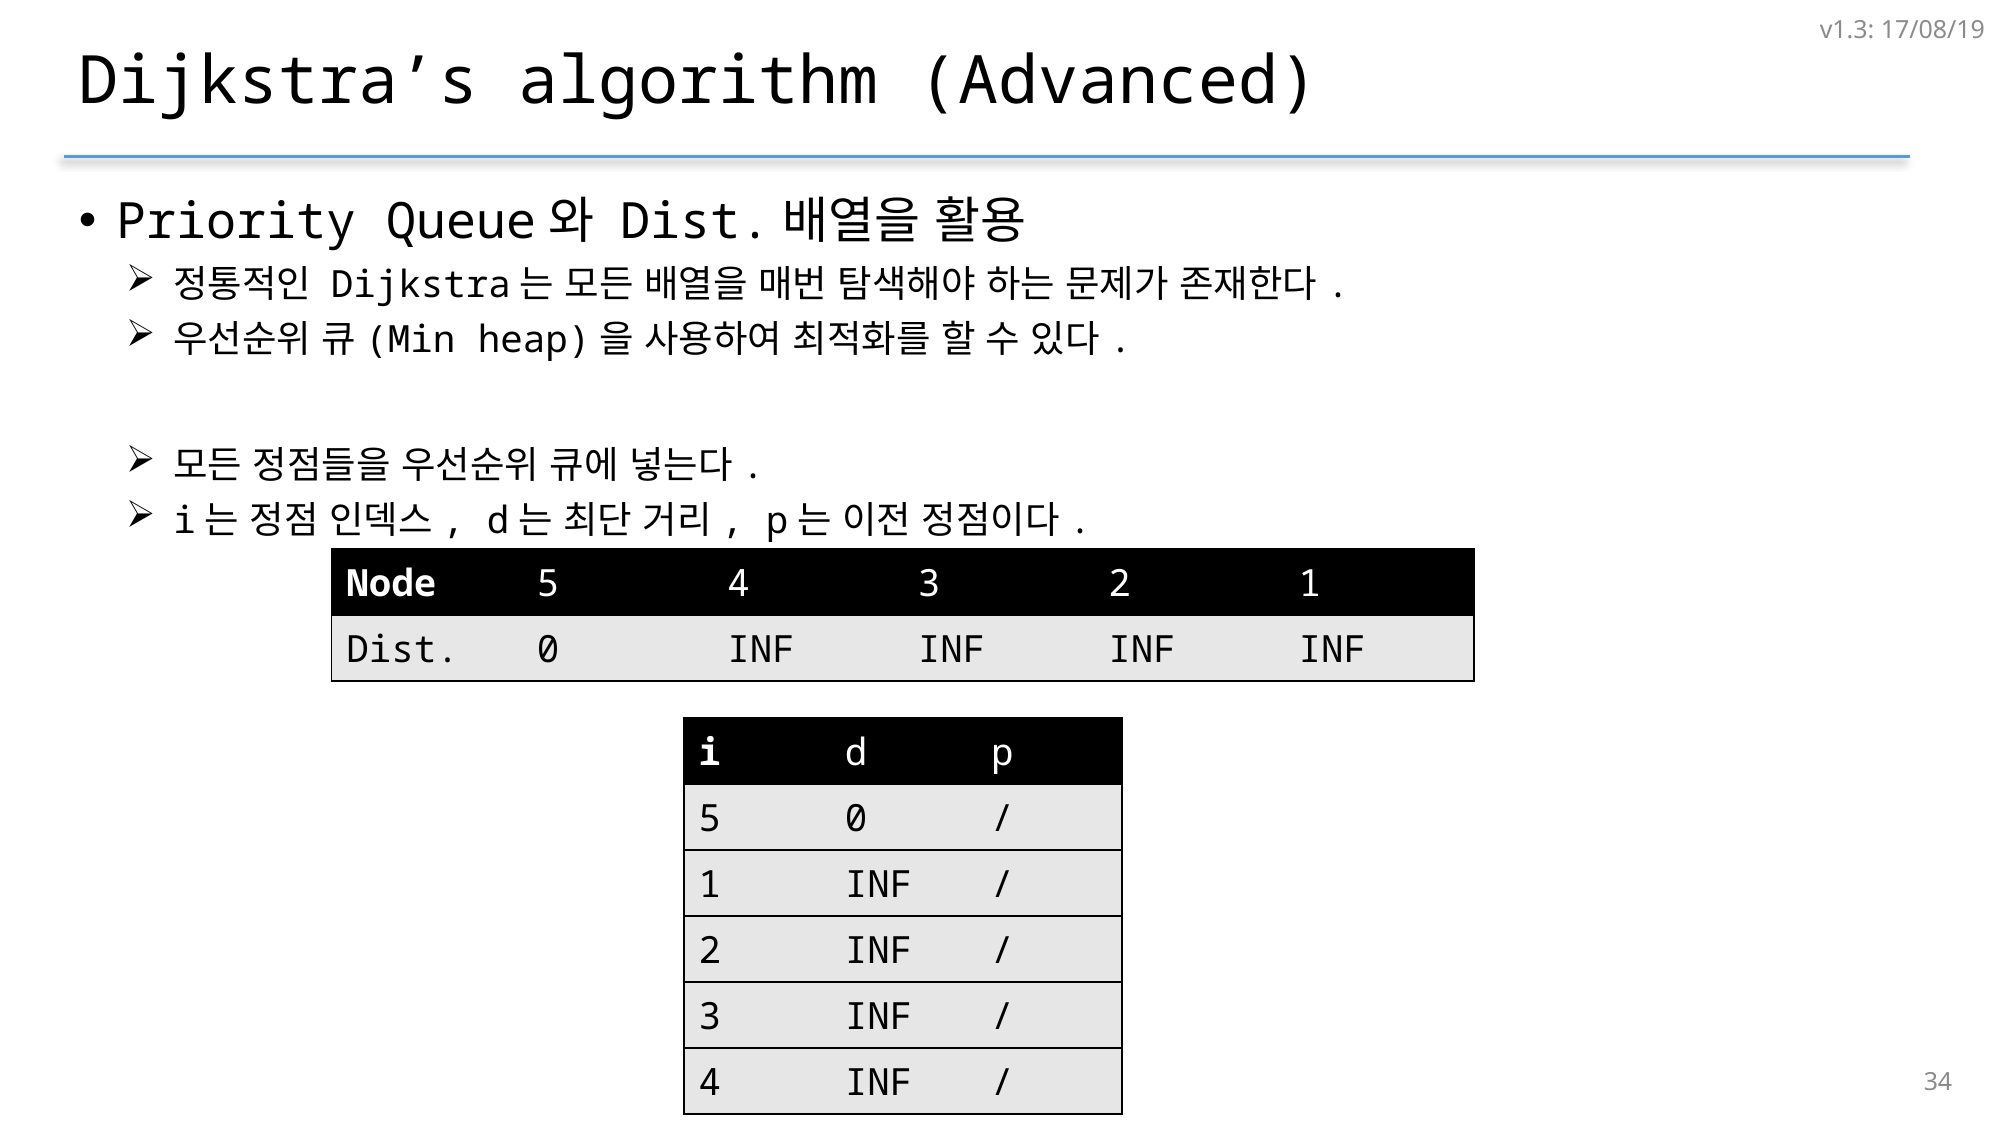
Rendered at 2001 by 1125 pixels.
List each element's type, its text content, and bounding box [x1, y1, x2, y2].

table_header p [976, 719, 1121, 783]
table_cell INF [712, 616, 903, 680]
table_cell / [976, 1049, 1121, 1113]
table_cell / [976, 983, 1121, 1047]
table_cell 5 [685, 785, 830, 849]
table_cell 4 [685, 1049, 830, 1113]
table_header 3 [903, 550, 1093, 614]
table_header 5 [522, 550, 712, 614]
table_cell INF [830, 1049, 976, 1113]
table_cell INF [903, 616, 1093, 680]
table_cell / [976, 785, 1121, 849]
table_cell 0 [830, 785, 976, 849]
table_cell Dist. [332, 616, 522, 680]
title Dijkstra’s algorithm (Advanced) [63, 26, 1911, 138]
table_cell INF [1093, 616, 1284, 680]
table_cell 1 [685, 851, 830, 915]
slide_number 33 [1517, 1052, 1968, 1113]
table_cell / [976, 851, 1121, 915]
footer v1.3: 17/08/19 [1325, 0, 2000, 61]
table_cell INF [830, 851, 976, 915]
list Priority Queue와 Dist.배열을 활용 정통적인 Dijkstra는 모든 배열을 매번 탐색해야 하는 문제가 존재한다. 우선순위 큐(Min heap)을 사용하여 최적화를 할 수 있다. 모든 정점들을 우선순위 큐에 넣는다. i는 정점 인덱스, d는 최단 거리, p는 이전 정점이다. [63, 188, 1911, 1083]
table_cell INF [830, 983, 976, 1047]
table_header 4 [712, 550, 903, 614]
table_header Node [332, 550, 522, 614]
table_header i [685, 719, 830, 783]
table_cell 2 [685, 917, 830, 981]
table_cell INF [1284, 616, 1473, 680]
table_cell INF [830, 917, 976, 981]
table_header 2 [1093, 550, 1284, 614]
table_cell / [976, 917, 1121, 981]
table_cell 3 [685, 983, 830, 1047]
table_cell 0 [522, 616, 712, 680]
table_header d [830, 719, 976, 783]
table_header 1 [1284, 550, 1473, 614]
